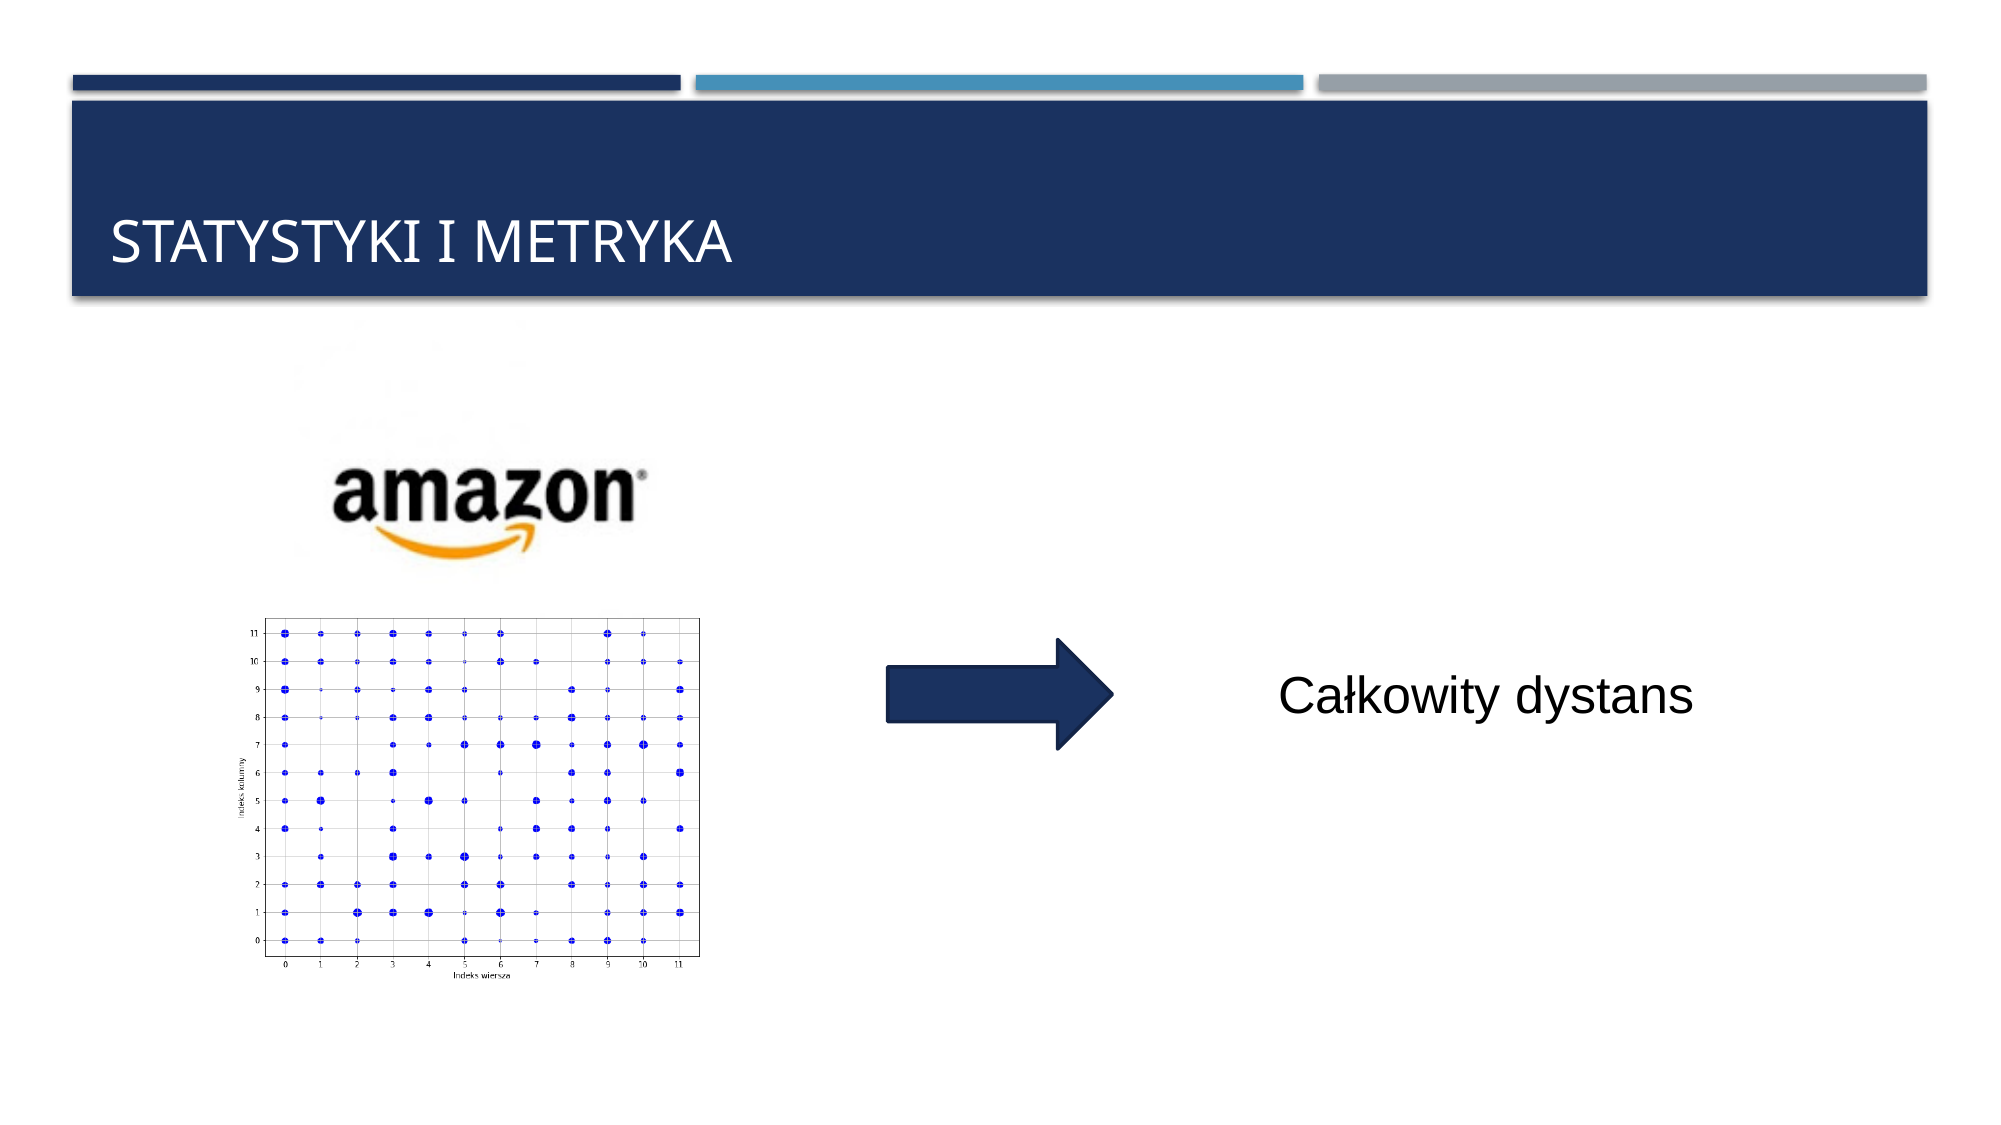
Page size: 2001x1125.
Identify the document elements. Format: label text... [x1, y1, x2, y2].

text_box [885, 637, 1114, 751]
title Statystyki i metryka [95, 115, 1905, 282]
picture [233, 319, 704, 986]
text_box Całkowity dystans [1263, 653, 1761, 732]
